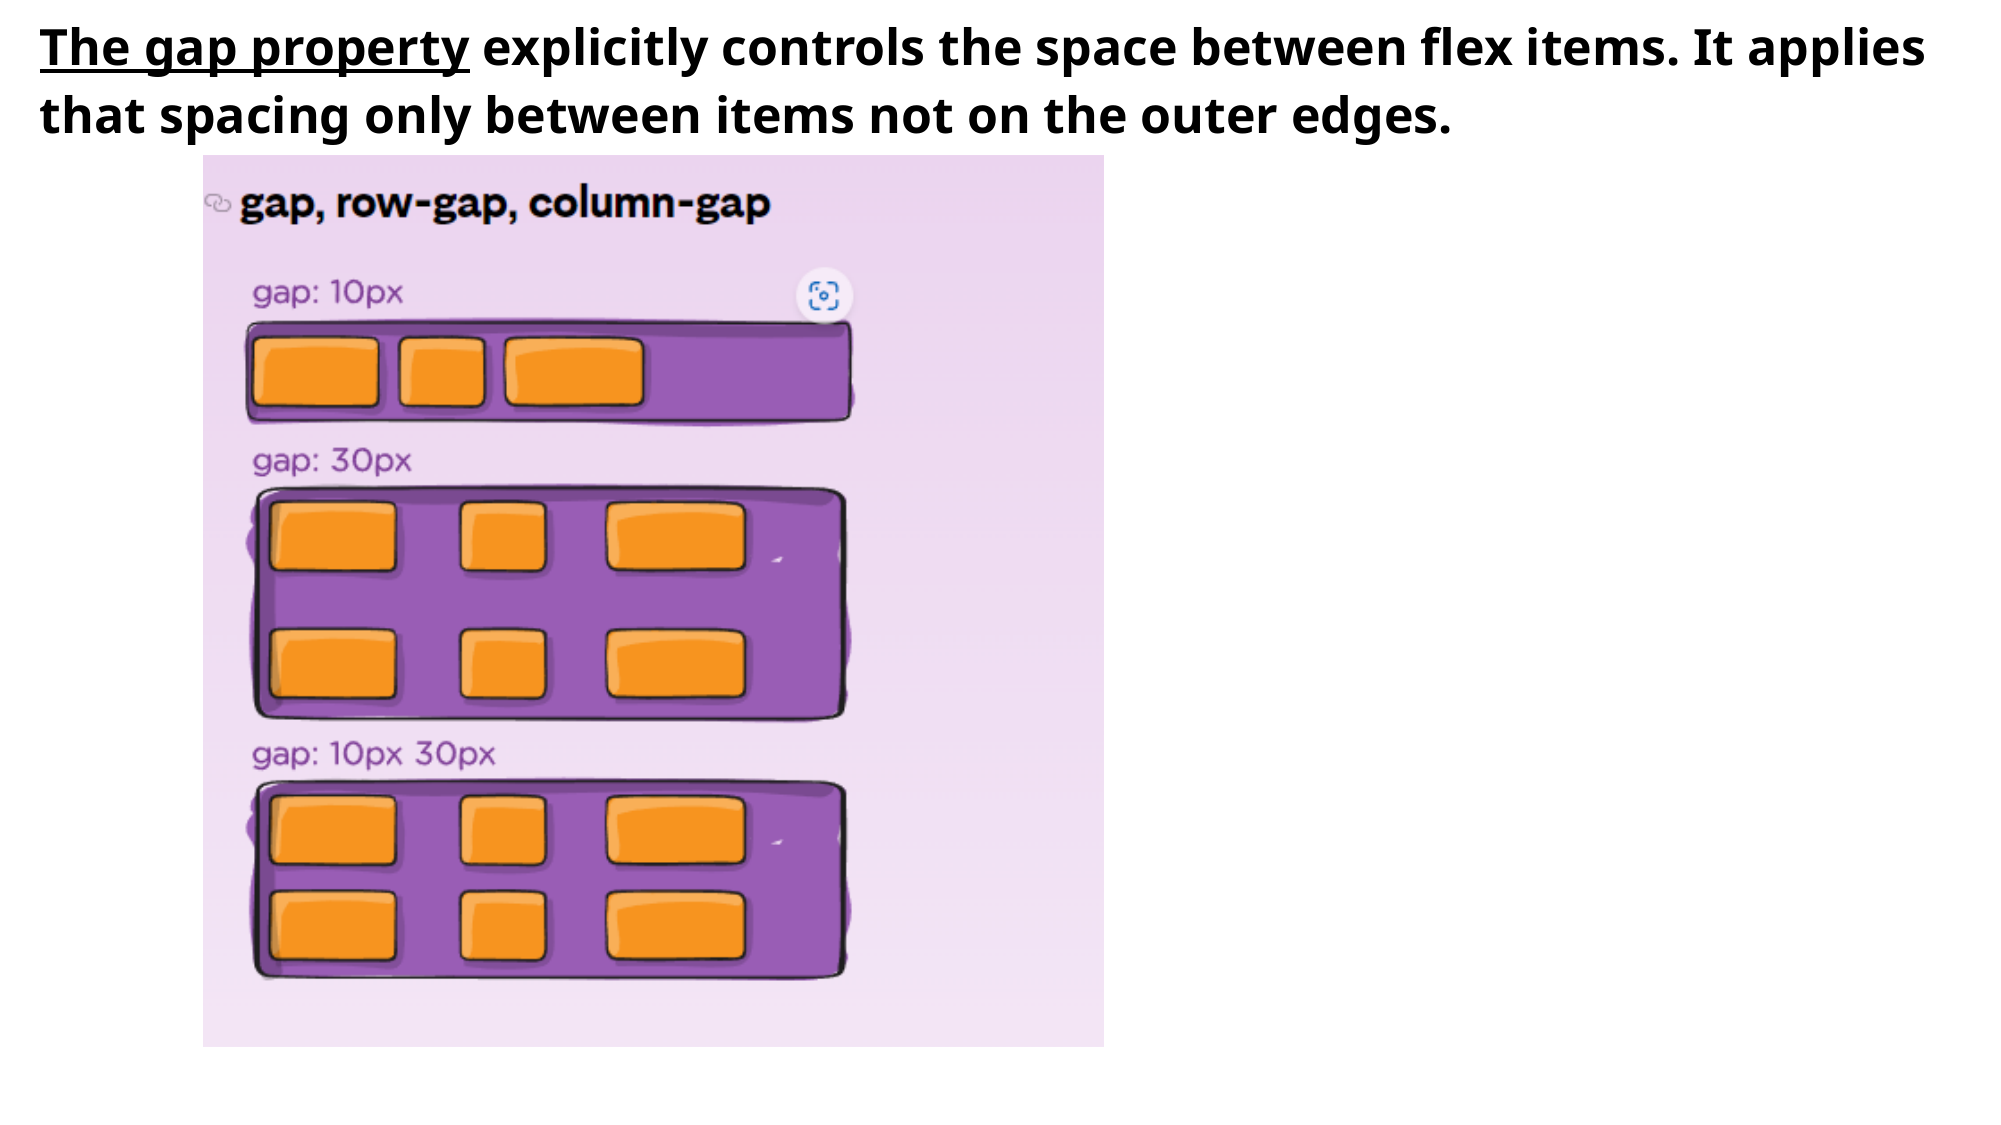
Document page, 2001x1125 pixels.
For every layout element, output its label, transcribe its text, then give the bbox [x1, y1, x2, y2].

picture [203, 155, 1104, 1047]
text_box The gap property explicitly controls the space between flex items. It applies that spacing only between items not on the outer edges. [25, 7, 1945, 151]
